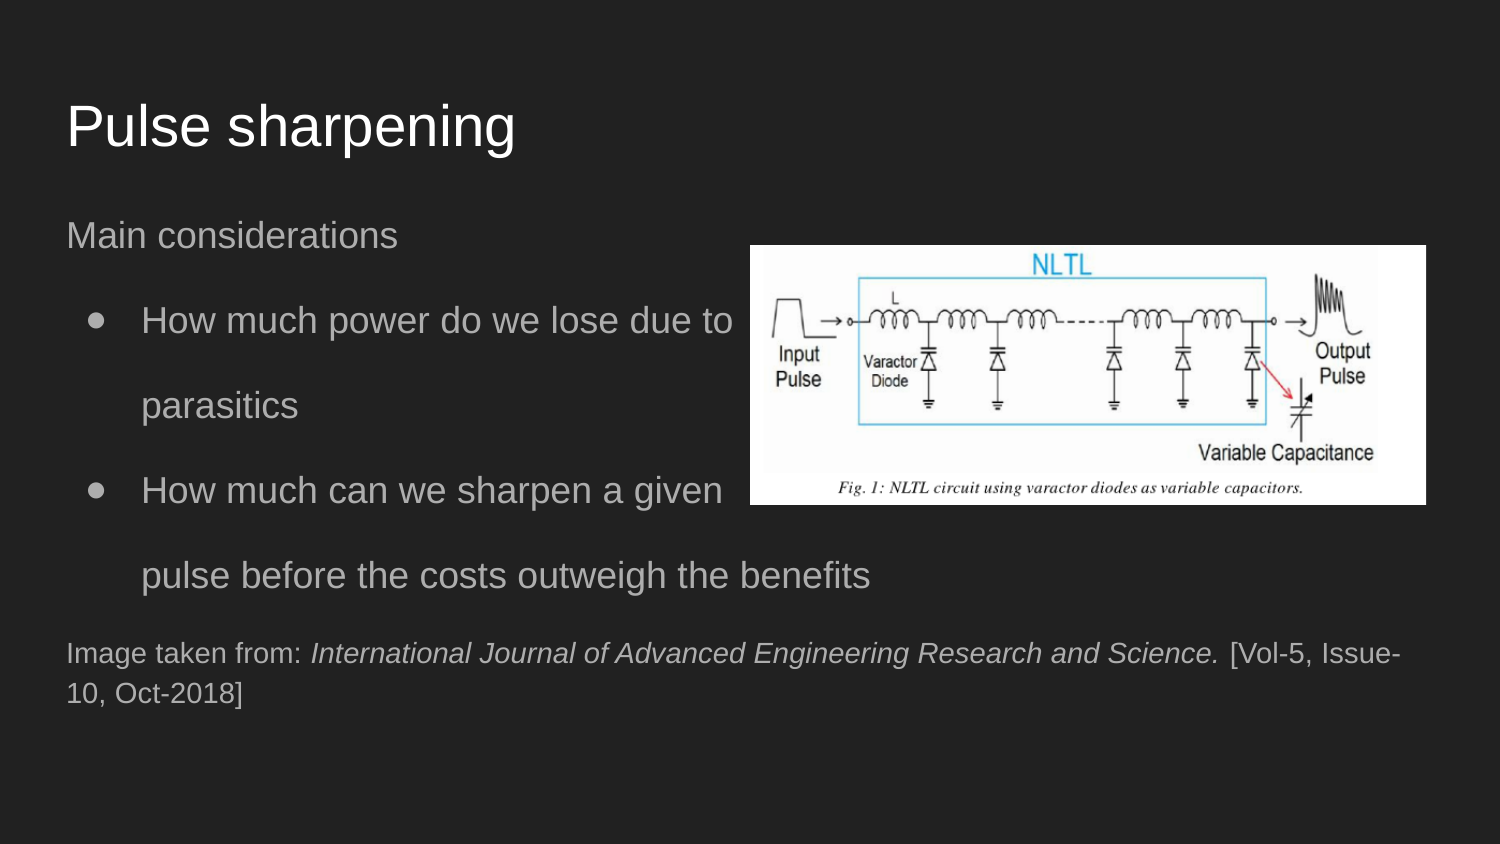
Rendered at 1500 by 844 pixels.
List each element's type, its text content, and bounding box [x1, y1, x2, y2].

title Pulse sharpening [51, 72, 1449, 167]
list Main considerations How much power do we lose due to parasitics How much can we sharpen a given pulse before the costs outweigh the benefits Image taken from: International Journal of Advanced Engineering Research and Science. [Vol-5, Issue-10, Oct-2018] [51, 189, 1449, 750]
picture [749, 245, 1427, 506]
